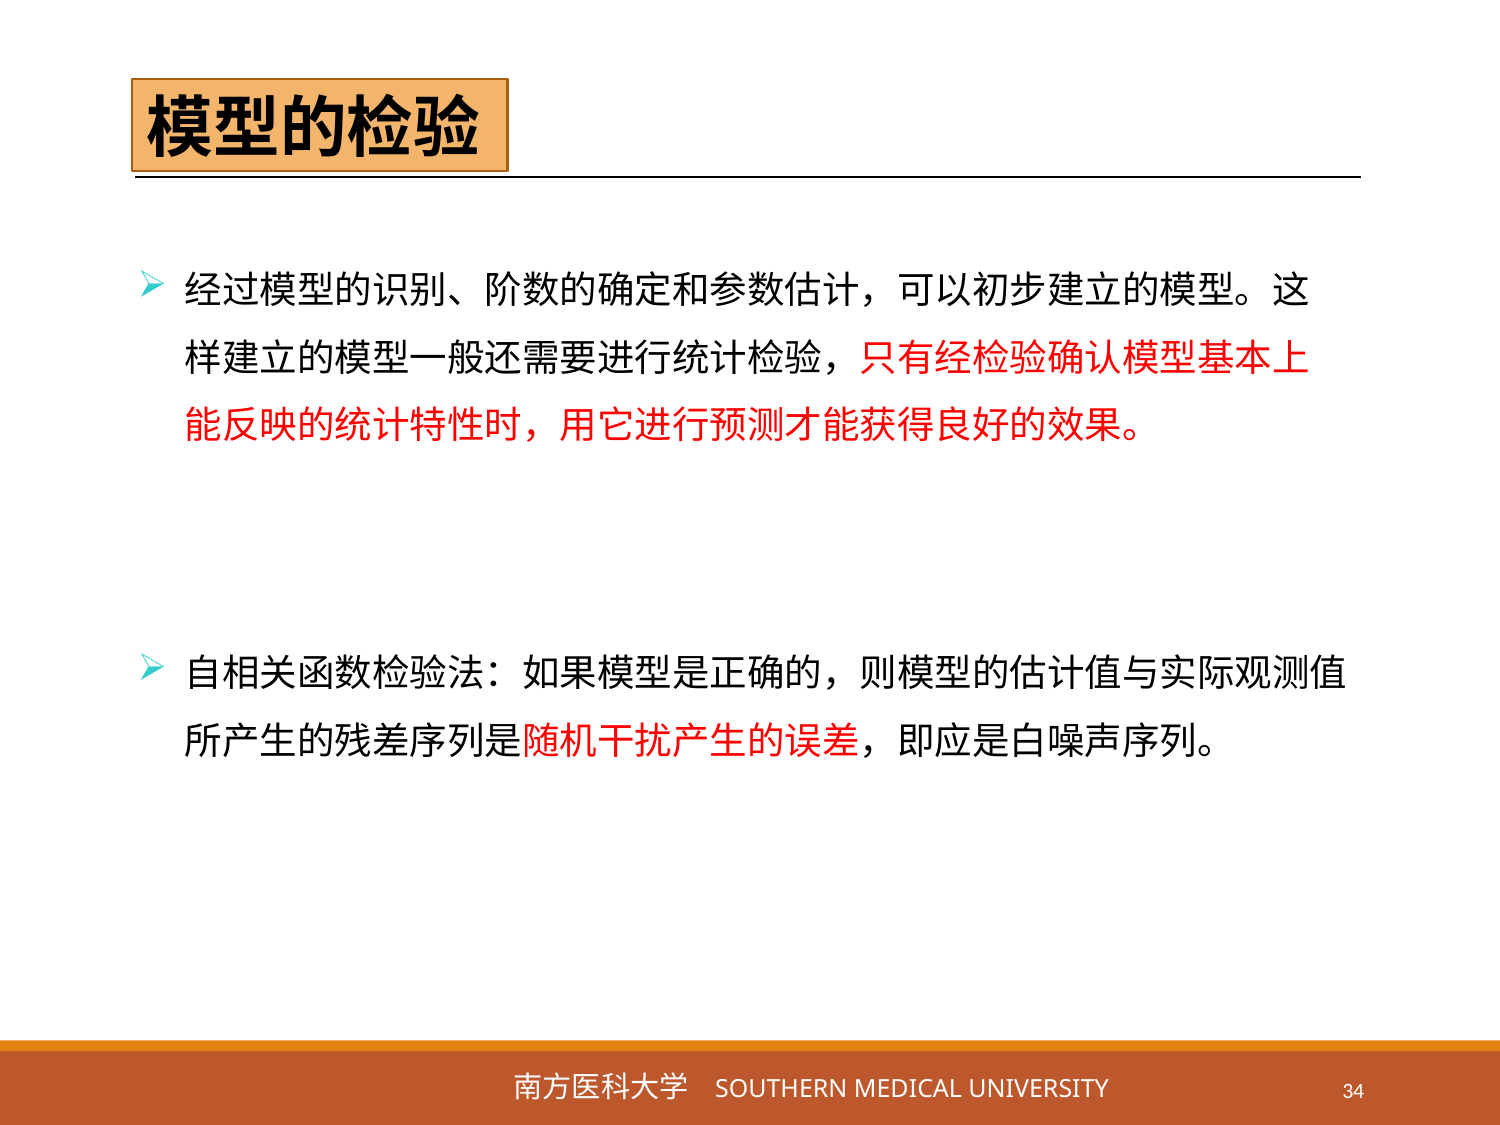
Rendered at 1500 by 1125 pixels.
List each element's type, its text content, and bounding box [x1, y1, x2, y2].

slide_number 34 [1217, 1059, 1380, 1120]
text_box 模型的检验 [131, 78, 509, 172]
